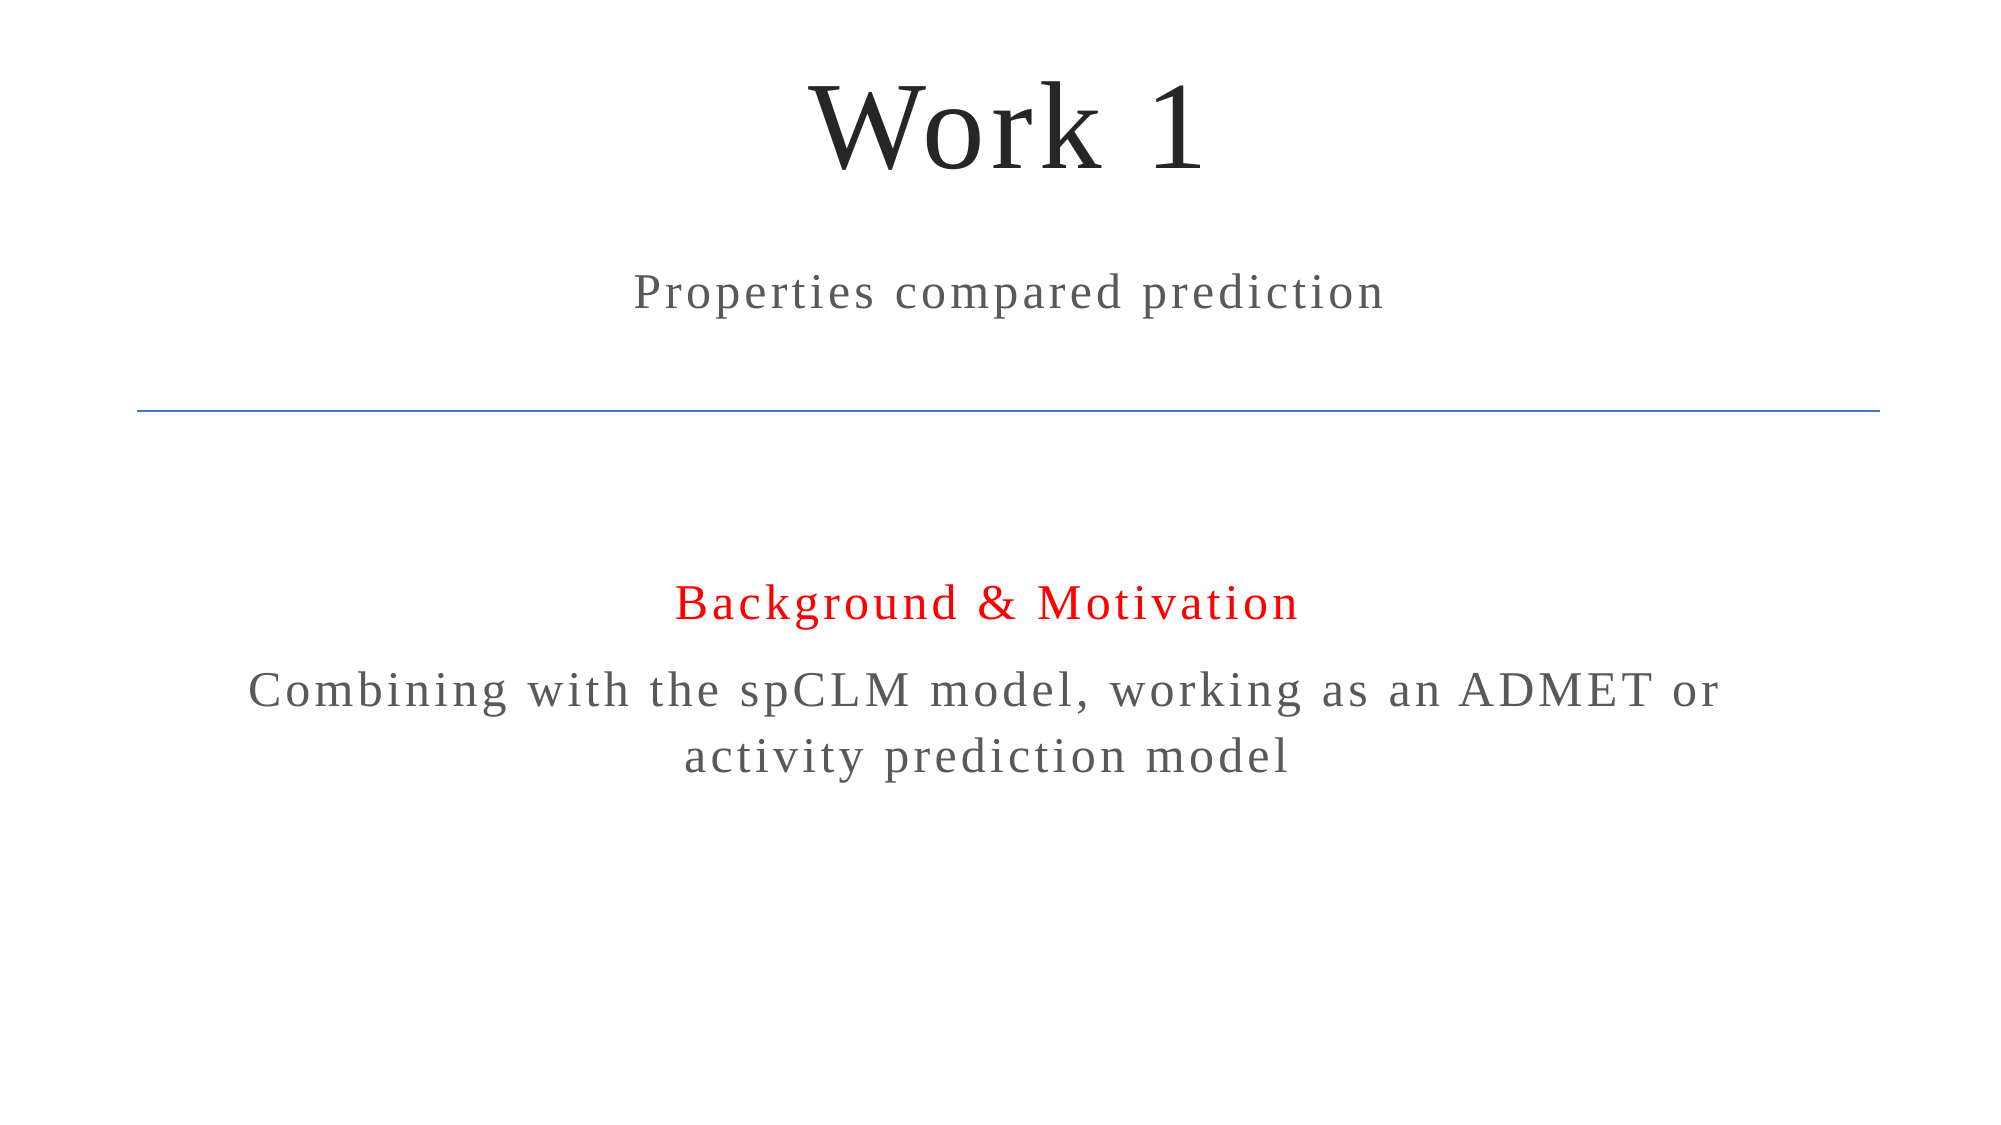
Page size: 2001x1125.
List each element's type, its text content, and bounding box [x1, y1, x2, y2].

title Work 1 [204, 5, 1813, 202]
text_box Background & Motivation Combining with the spCLM model, working as an ADMET or activity prediction model [136, 555, 1836, 850]
subtitle Properties compared prediction [204, 412, 1813, 419]
subtitle Properties compared prediction [204, 244, 1813, 410]
